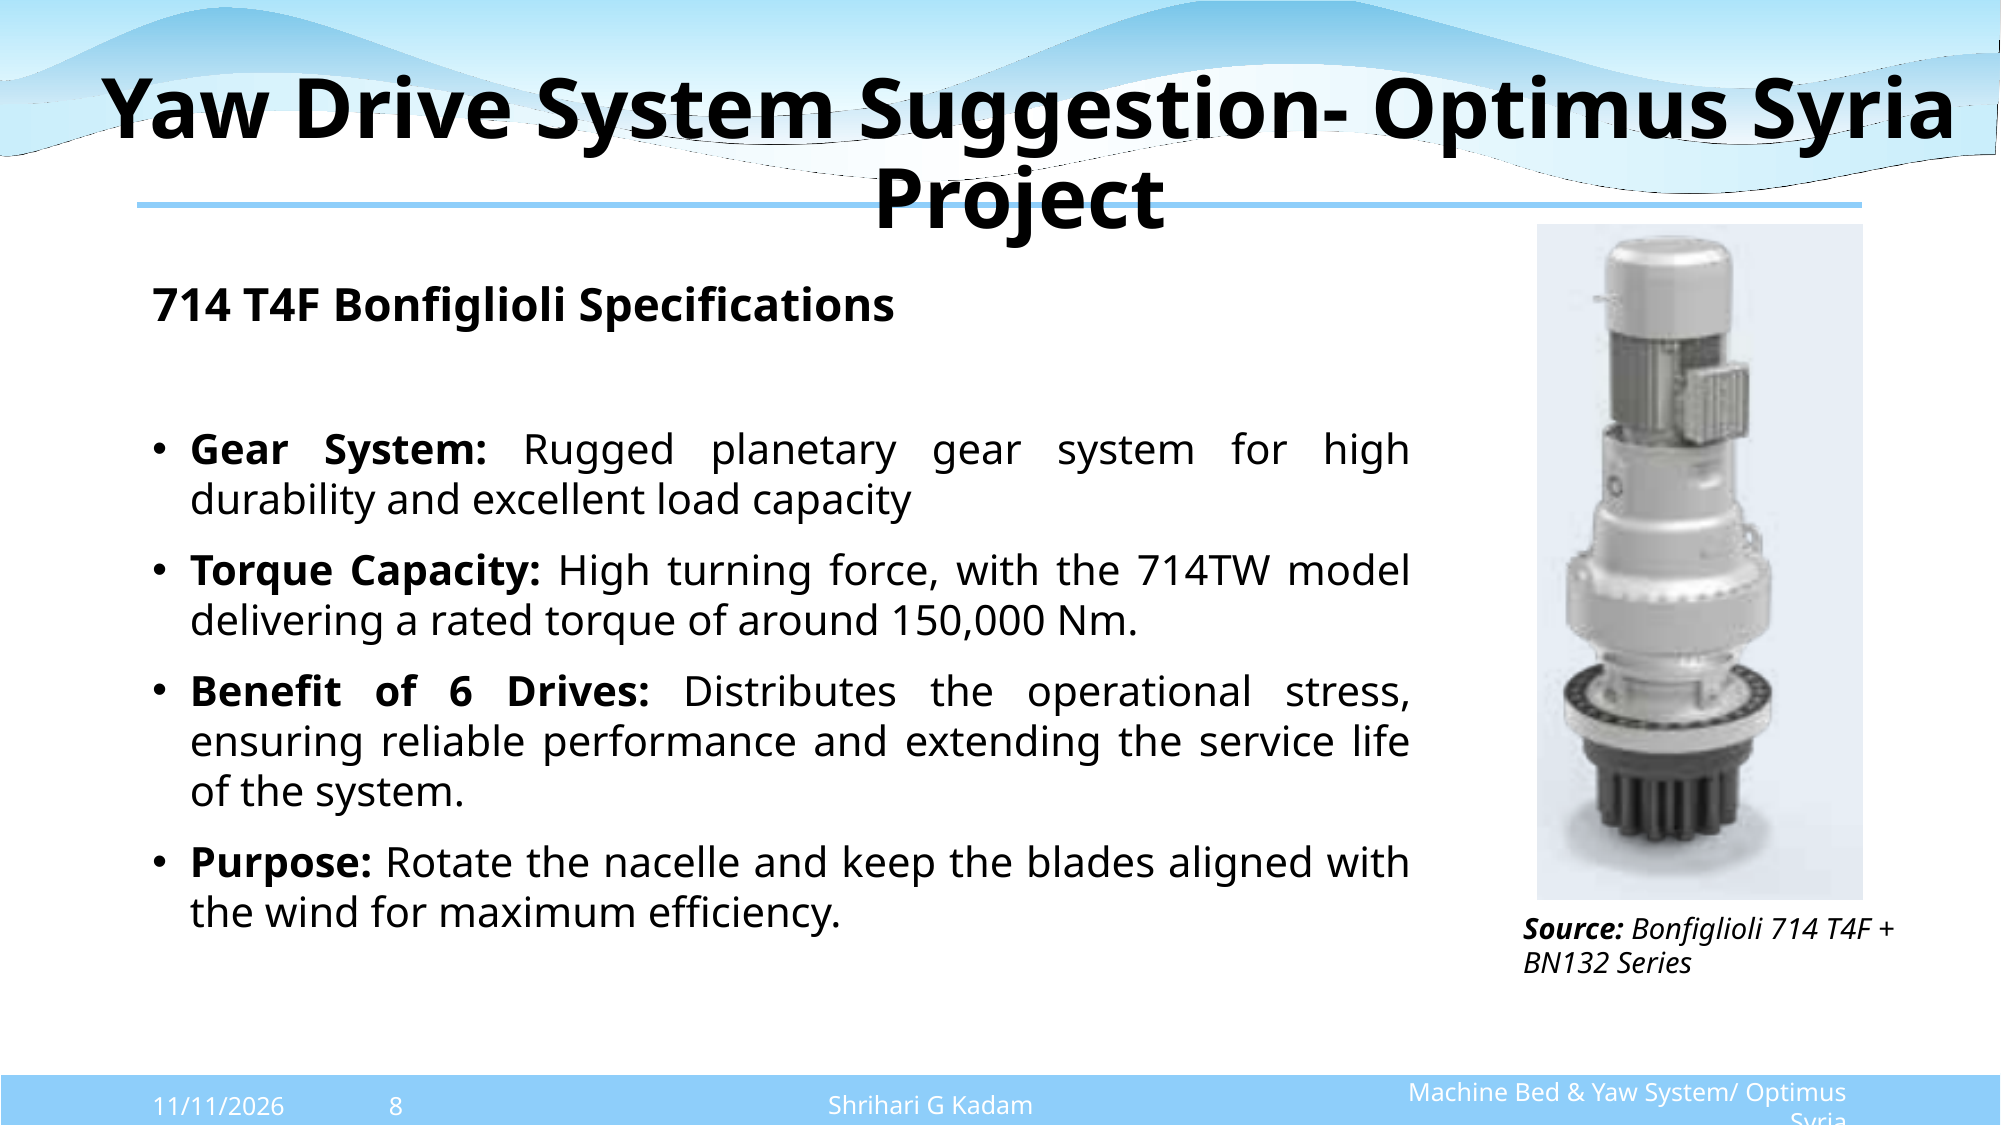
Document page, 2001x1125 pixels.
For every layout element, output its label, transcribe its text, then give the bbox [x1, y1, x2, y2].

title Yaw Drive System Suggestion- Optimus Syria Project [0, 86, 2000, 227]
picture [1536, 224, 1863, 901]
list Shrihari G Kadam [472, 1076, 1391, 1125]
slide_number 8 [319, 1077, 472, 1125]
list 714 T4F Bonfiglioli Specifications Gear System: Rugged planetary gear system for high durability and excellent load capacity Torque Capacity: High turning force, with the 714TW model delivering a rated torque of around 150,000 Nm. Benefit of 6 Drives: Distributes the operational stress, ensuring reliable performance and extending the service life of the system. Purpose: Rotate the nacelle and keep the blades aligned with the wind for maximum efficiency. [137, 274, 1427, 989]
text_box Source: Bonfiglioli 714 T4F + BN132 Series [1508, 902, 1951, 988]
footer Machine Bed & Yaw System/ Optimus Syria [1391, 1076, 1863, 1125]
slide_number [137, 1077, 319, 1125]
